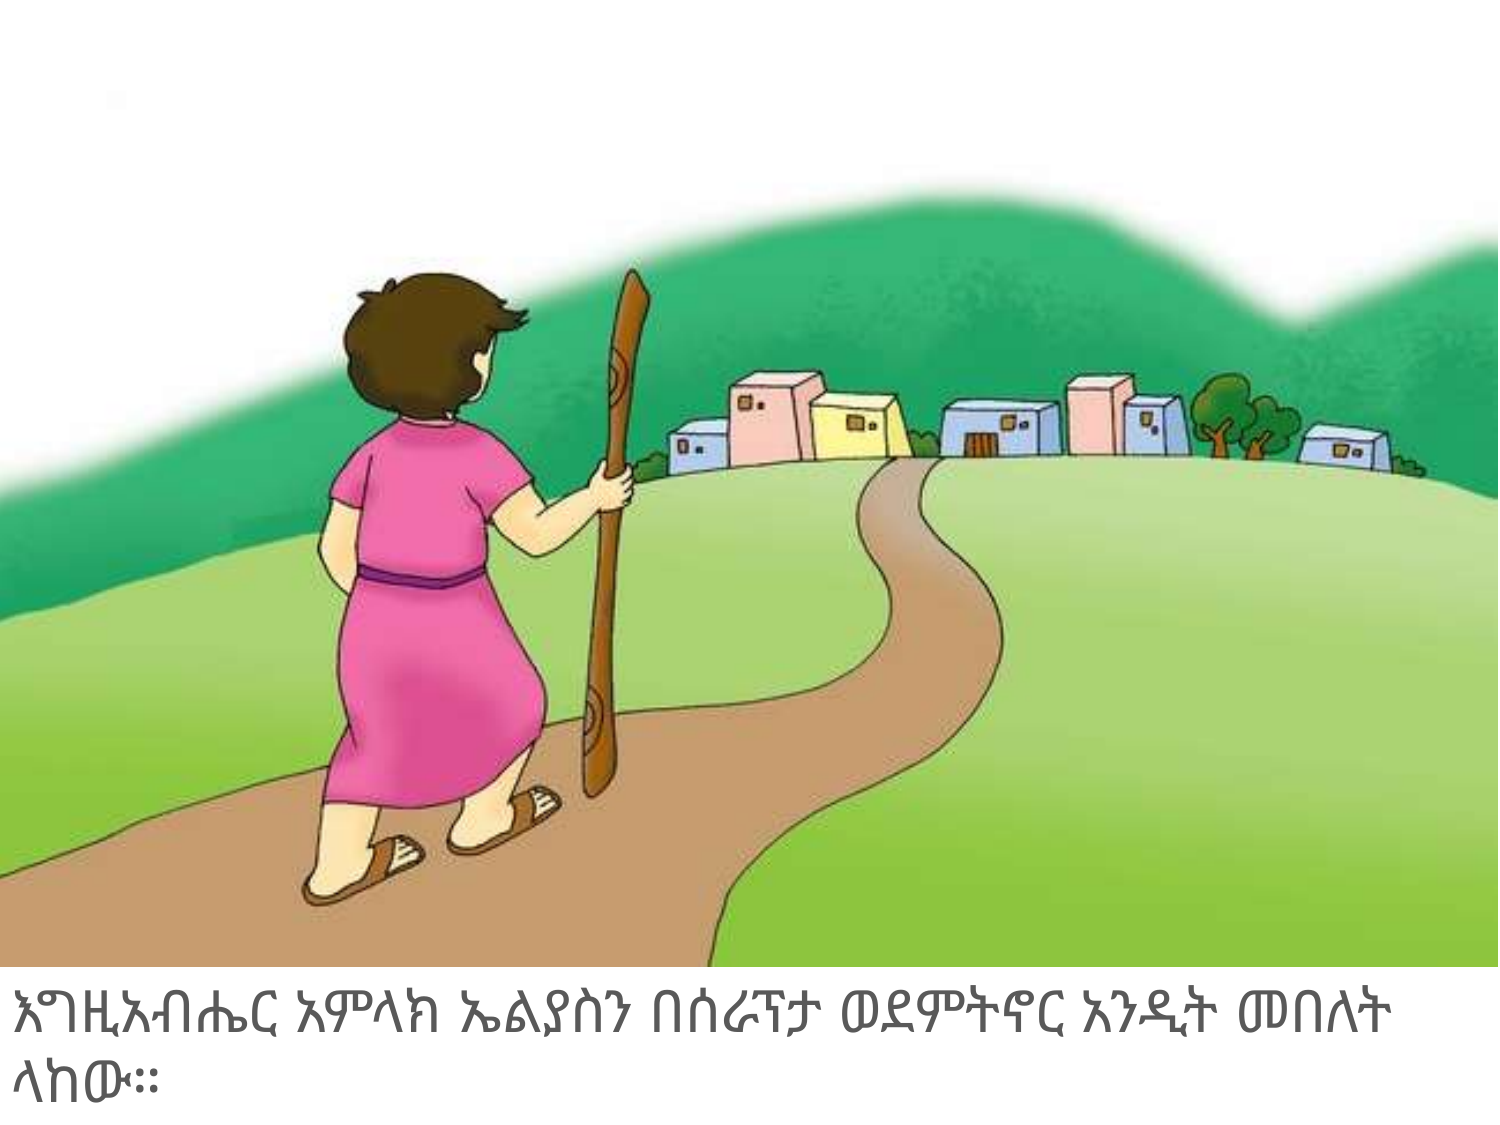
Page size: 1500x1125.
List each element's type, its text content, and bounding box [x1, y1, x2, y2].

text_box እግዚአብሔር አምላክ ኤልያስን በሰራፕታ ወደምትኖር አንዲት መበለት ላከው። [0, 975, 1468, 1122]
picture [0, 0, 1498, 967]
